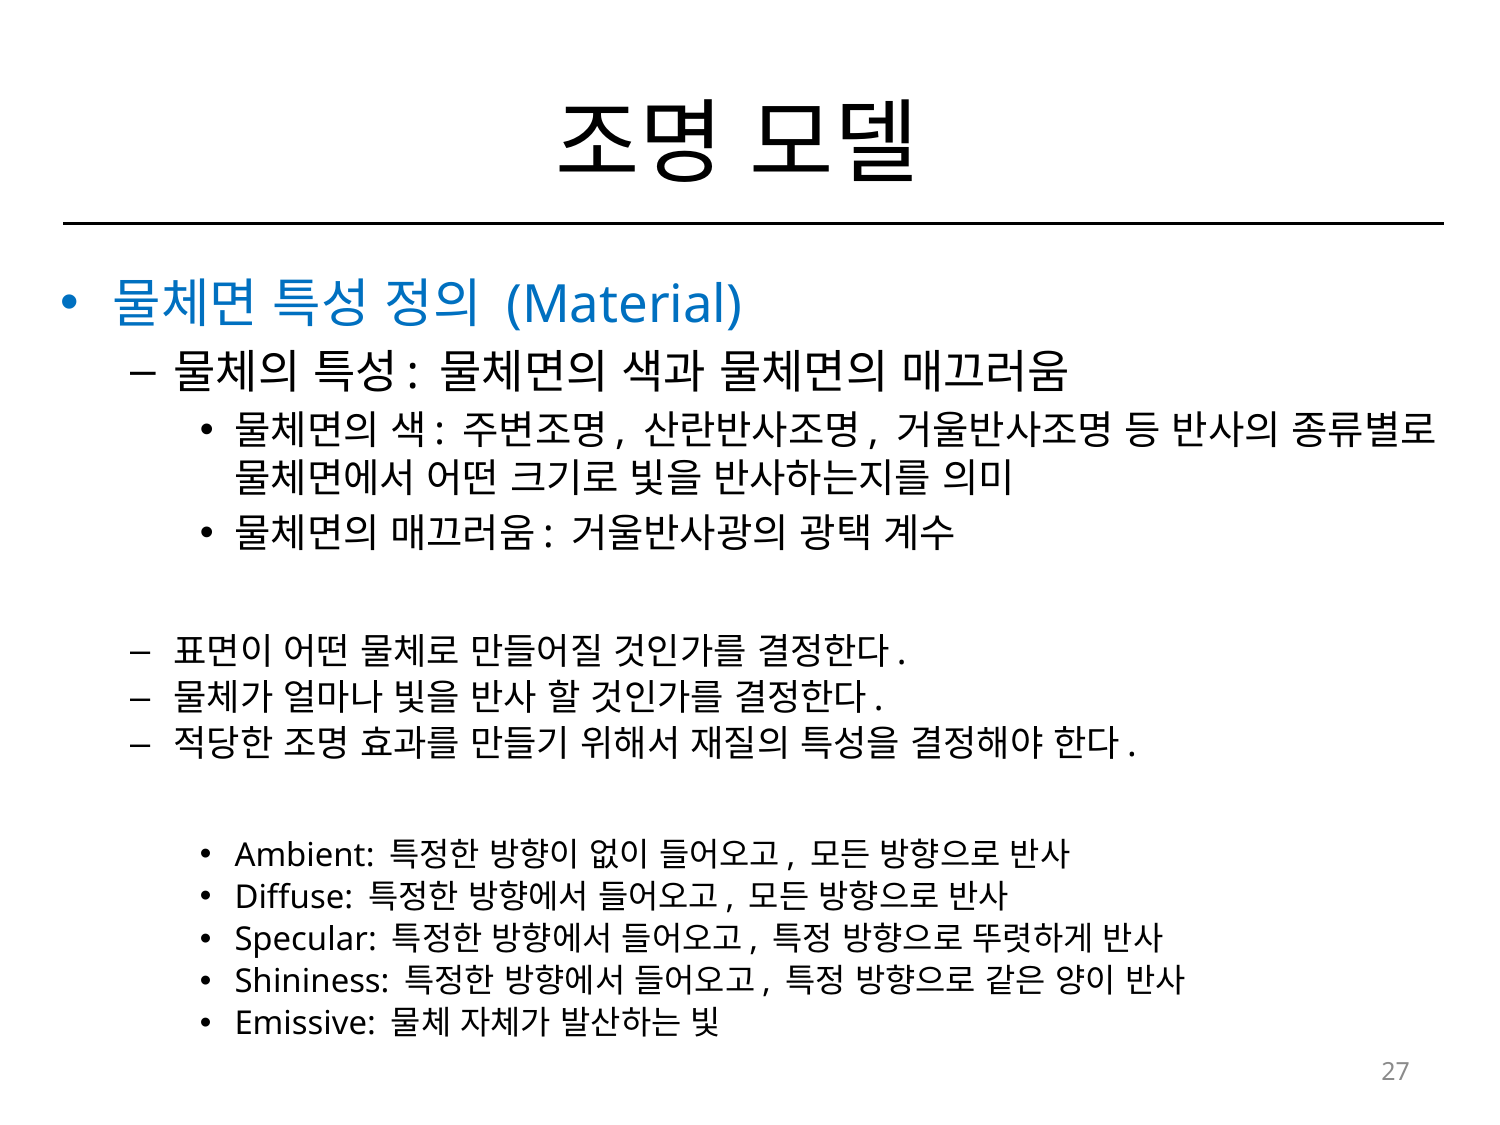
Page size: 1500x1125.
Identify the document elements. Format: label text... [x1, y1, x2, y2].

list 물체면 특성 정의 (Material) 물체의 특성: 물체면의 색과 물체면의 매끄러움 물체면의 색: 주변조명, 산란반사조명, 거울반사조명 등 반사의 종류별로 물체면에서 어떤 크기로 빛을 반사하는지를 의미 물체면의 매끄러움: 거울반사광의 광택 계수 표면이 어떤 물체로 만들어질 것인가를 결정한다. 물체가 얼마나 빛을 반사 할 것인가를 결정한다. 적당한 조명 효과를 만들기 위해서 재질의 특성을 결정해야 한다. Ambient: 특정한 방향이 없이 들어오고, 모든 방향으로 반사 Diffuse: 특정한 방향에서 들어오고, 모든 방향으로 반사 Specular: 특정한 방향에서 들어오고, 특정 방향으로 뚜렷하게 반사 Shininess: 특정한 방향에서 들어오고, 특정 방향으로 같은 양이 반사 Emissive: 물체 자체가 발산하는 빛 [45, 262, 1454, 1056]
title 조명 모델 [75, 45, 1425, 233]
slide_number 27 [1074, 1042, 1425, 1103]
